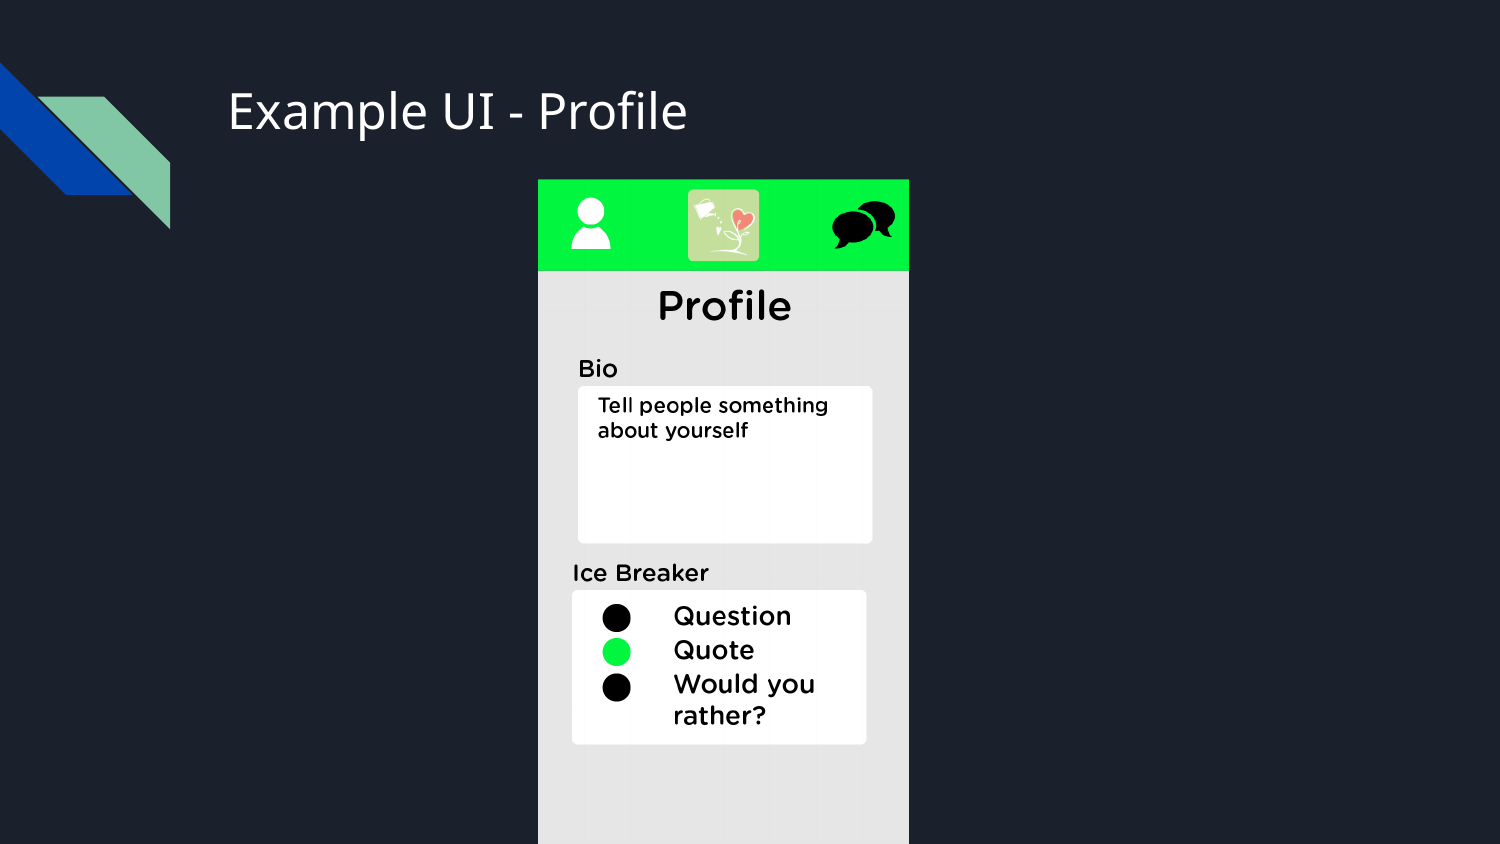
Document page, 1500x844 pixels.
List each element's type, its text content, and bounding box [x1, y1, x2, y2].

picture [538, 179, 910, 844]
title Example UI - Profile [212, 64, 1368, 215]
